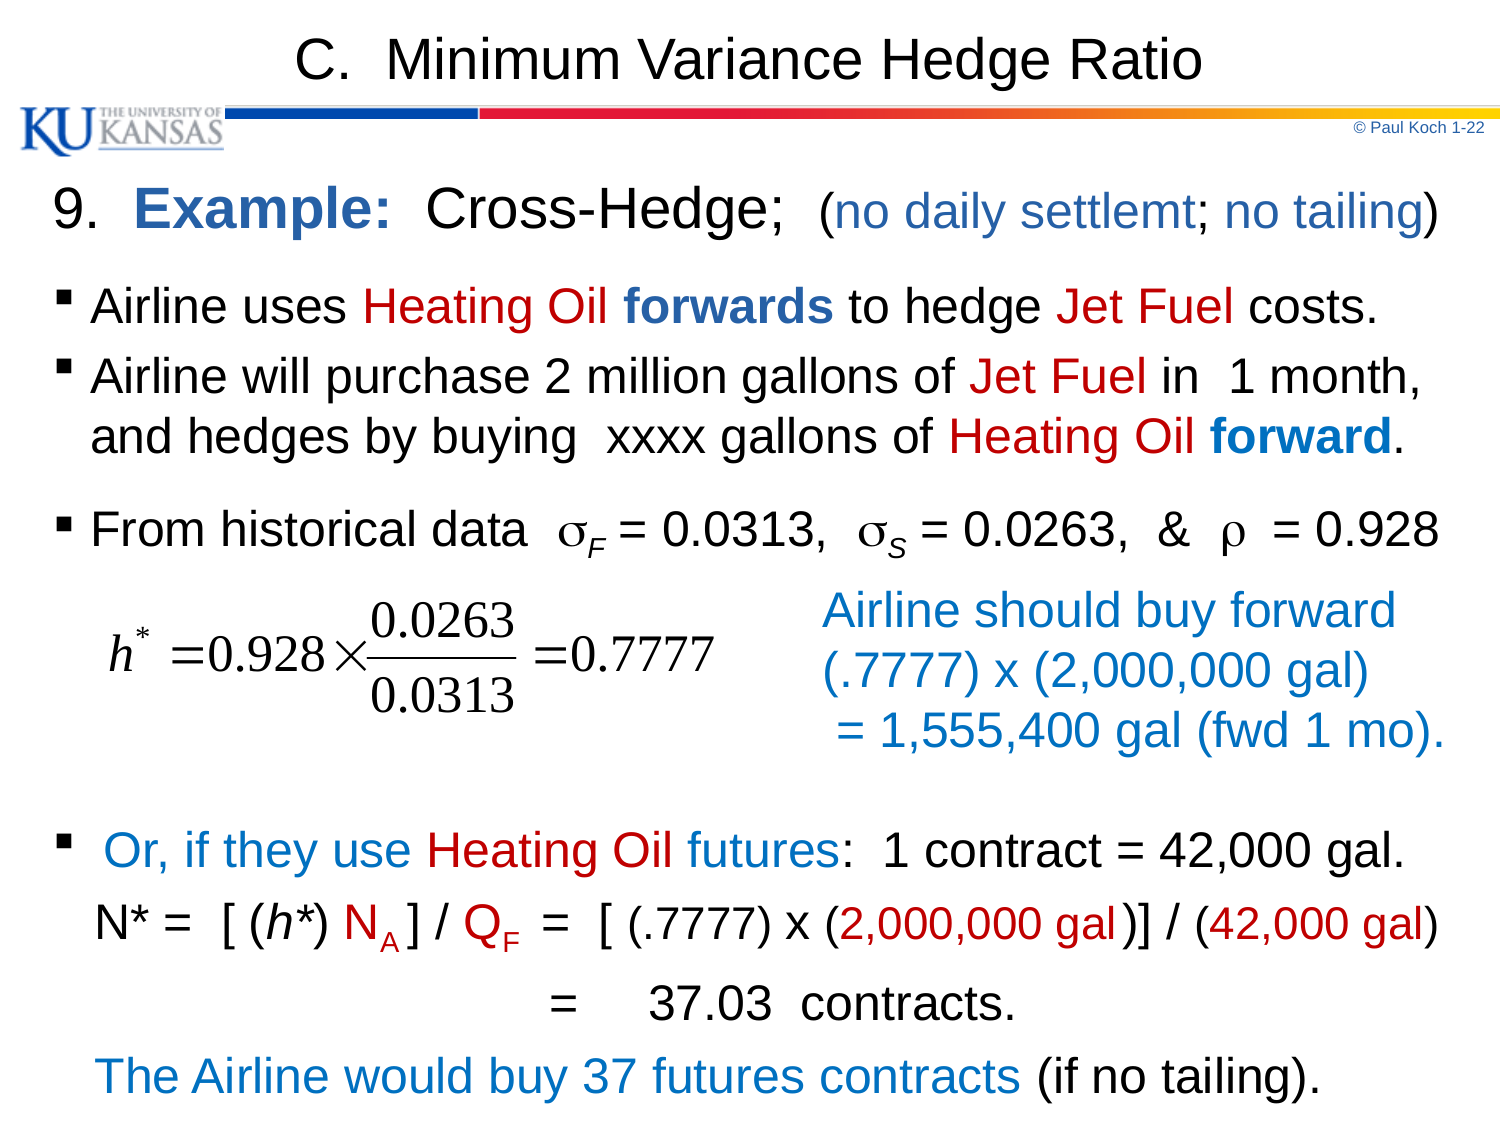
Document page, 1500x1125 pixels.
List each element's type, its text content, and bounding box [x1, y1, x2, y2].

picture [0, 113, 224, 171]
picture [225, 113, 1149, 119]
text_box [99, 587, 726, 724]
slide_number © Paul Koch 1-22 [1149, 113, 1500, 188]
title C. Minimum Variance Hedge Ratio [0, 0, 1500, 113]
list 9. Example: Cross-Hedge; (no daily settlemt; no tailing) Airline uses Heating Oil forwards to hedge Jet Fuel costs. Airline will purchase 2 million gallons of Jet Fuel in 1 month, and hedges by buying xxxx gallons of Heating Oil forward. From historical data sF = 0.0313, sS = 0.0263, & r = 0.928 Airline should buy forward (.7777) x (2,000,000 gal) = 1,555,400 gal (fwd 1 mo). Or, if they use Heating Oil futures: 1 contract = 42,000 gal. N* = [ (h*) NA ] / QF = [ (.7777) x (2,000,000 gal )] / (42,000 gal) = 37.03 contracts. The Airline would buy 37 futures contracts (if no tailing). [37, 162, 1488, 1113]
